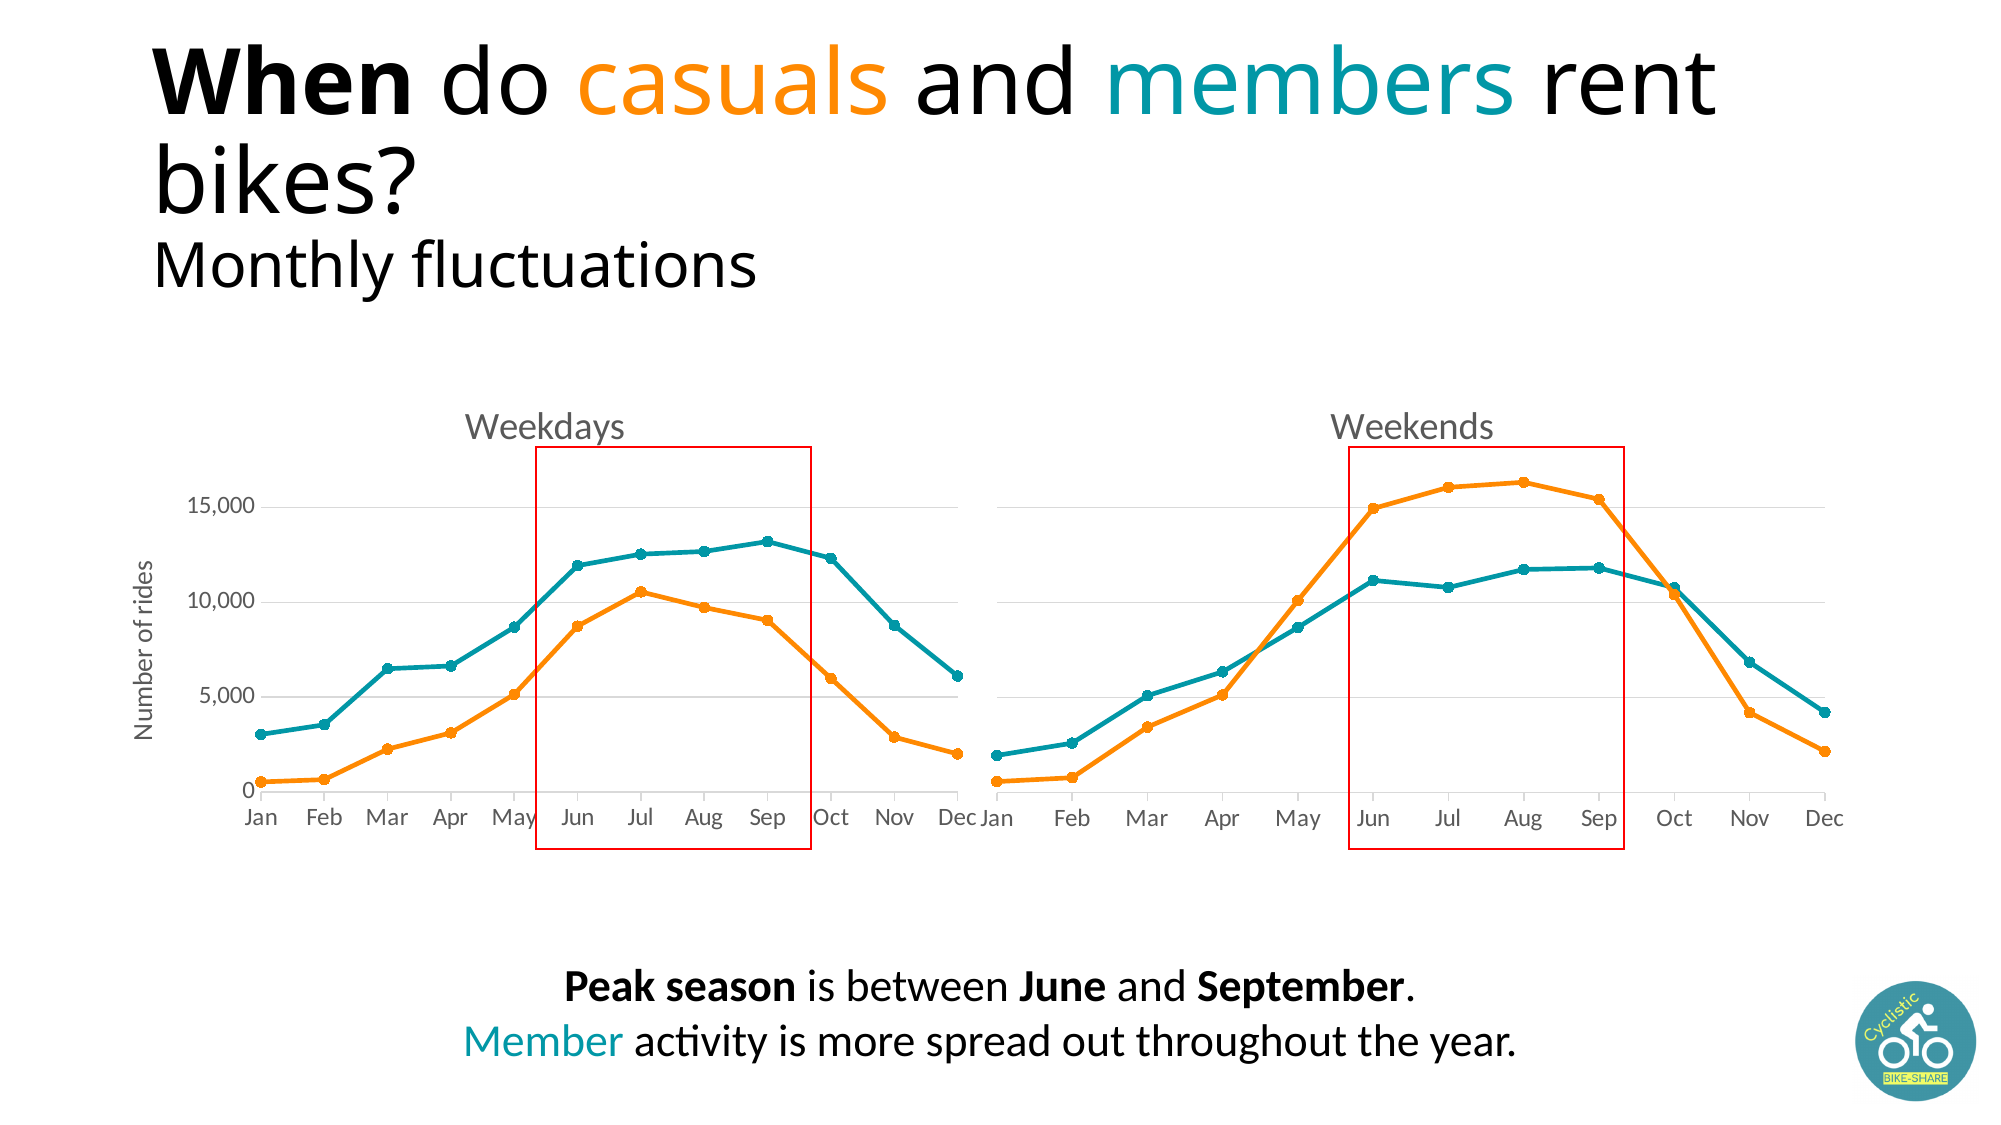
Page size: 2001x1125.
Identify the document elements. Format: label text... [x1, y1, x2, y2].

picture [1852, 975, 1979, 1104]
text_box Peak season is between June and September. Member activity is more spread out throughout the year. [447, 947, 1533, 1073]
title When do casuals and members rent bikes? Monthly fluctuations [137, 59, 1863, 278]
text_box [1348, 842, 1625, 850]
text_box [535, 842, 812, 850]
chart [95, 380, 1863, 842]
